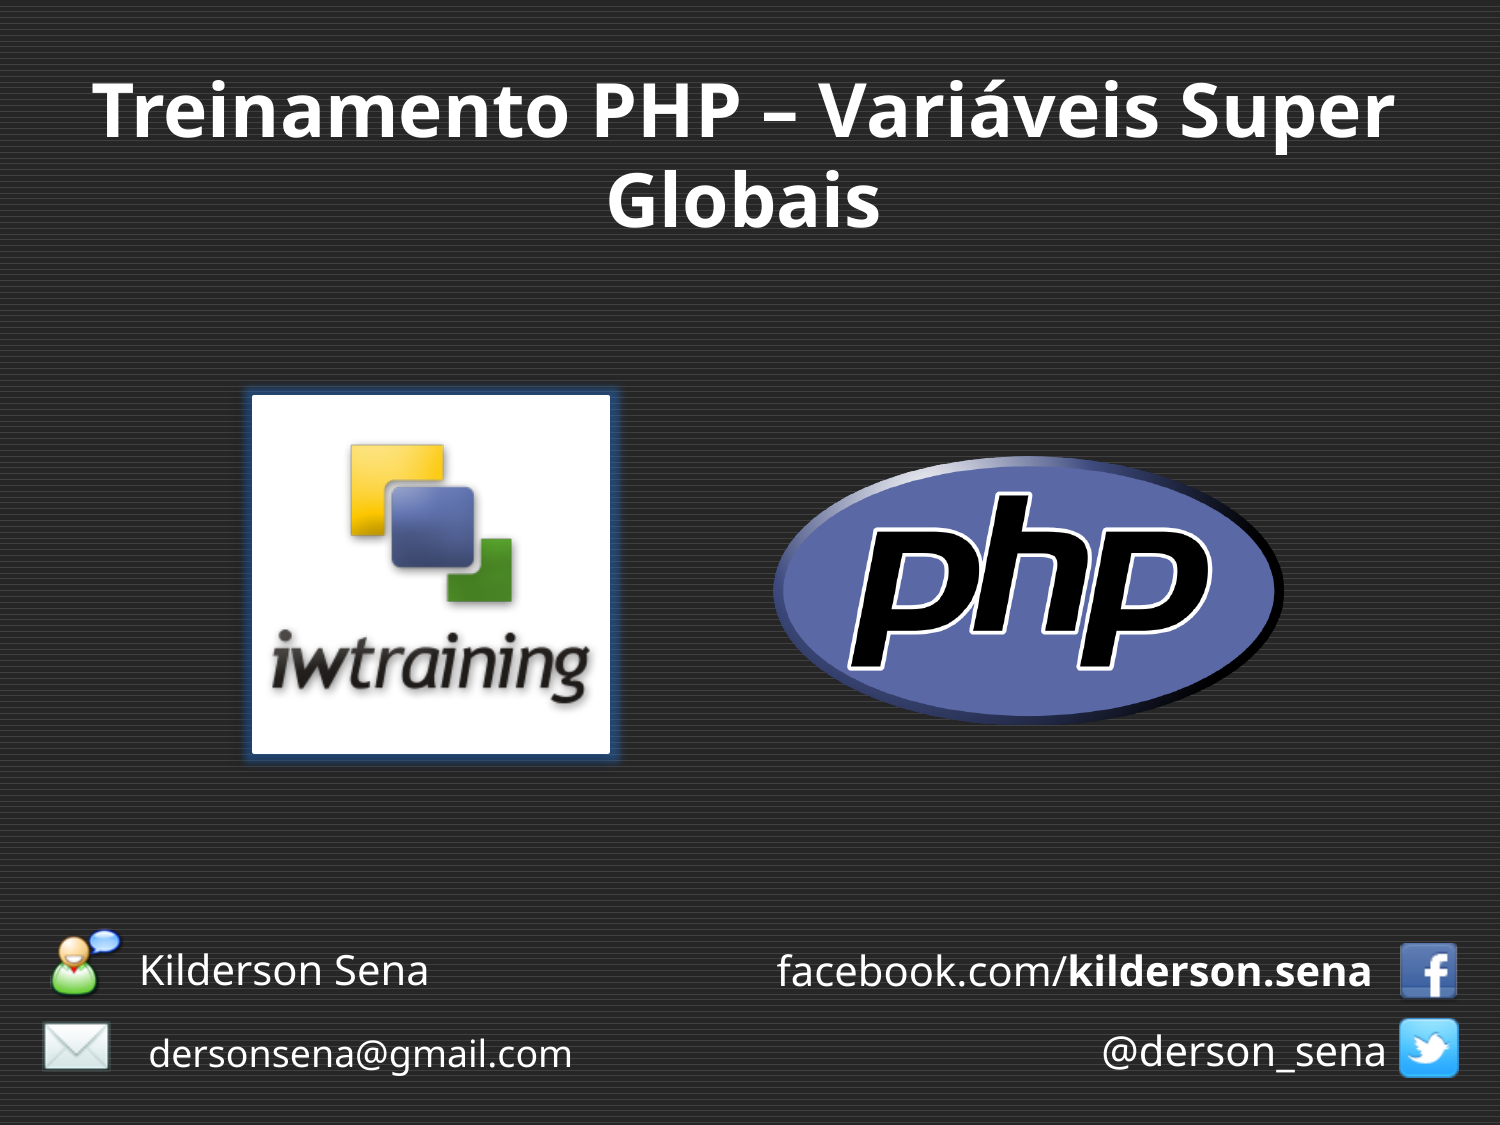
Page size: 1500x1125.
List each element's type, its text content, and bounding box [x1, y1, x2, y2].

text_box [252, 395, 610, 754]
picture [1399, 1018, 1460, 1079]
text_box dersonsena@gmail.com [133, 1023, 589, 1083]
picture [773, 455, 1284, 725]
picture [265, 439, 601, 717]
text_box @derson_sena [1086, 1017, 1398, 1083]
picture [1399, 942, 1460, 1003]
title Treinamento PHP – Variáveis Super Globais [17, 54, 1471, 185]
picture [48, 923, 125, 1000]
text_box facebook.com/kilderson.sena [761, 937, 1412, 1003]
picture [40, 1011, 113, 1083]
text_box Kilderson Sena [129, 936, 455, 1002]
